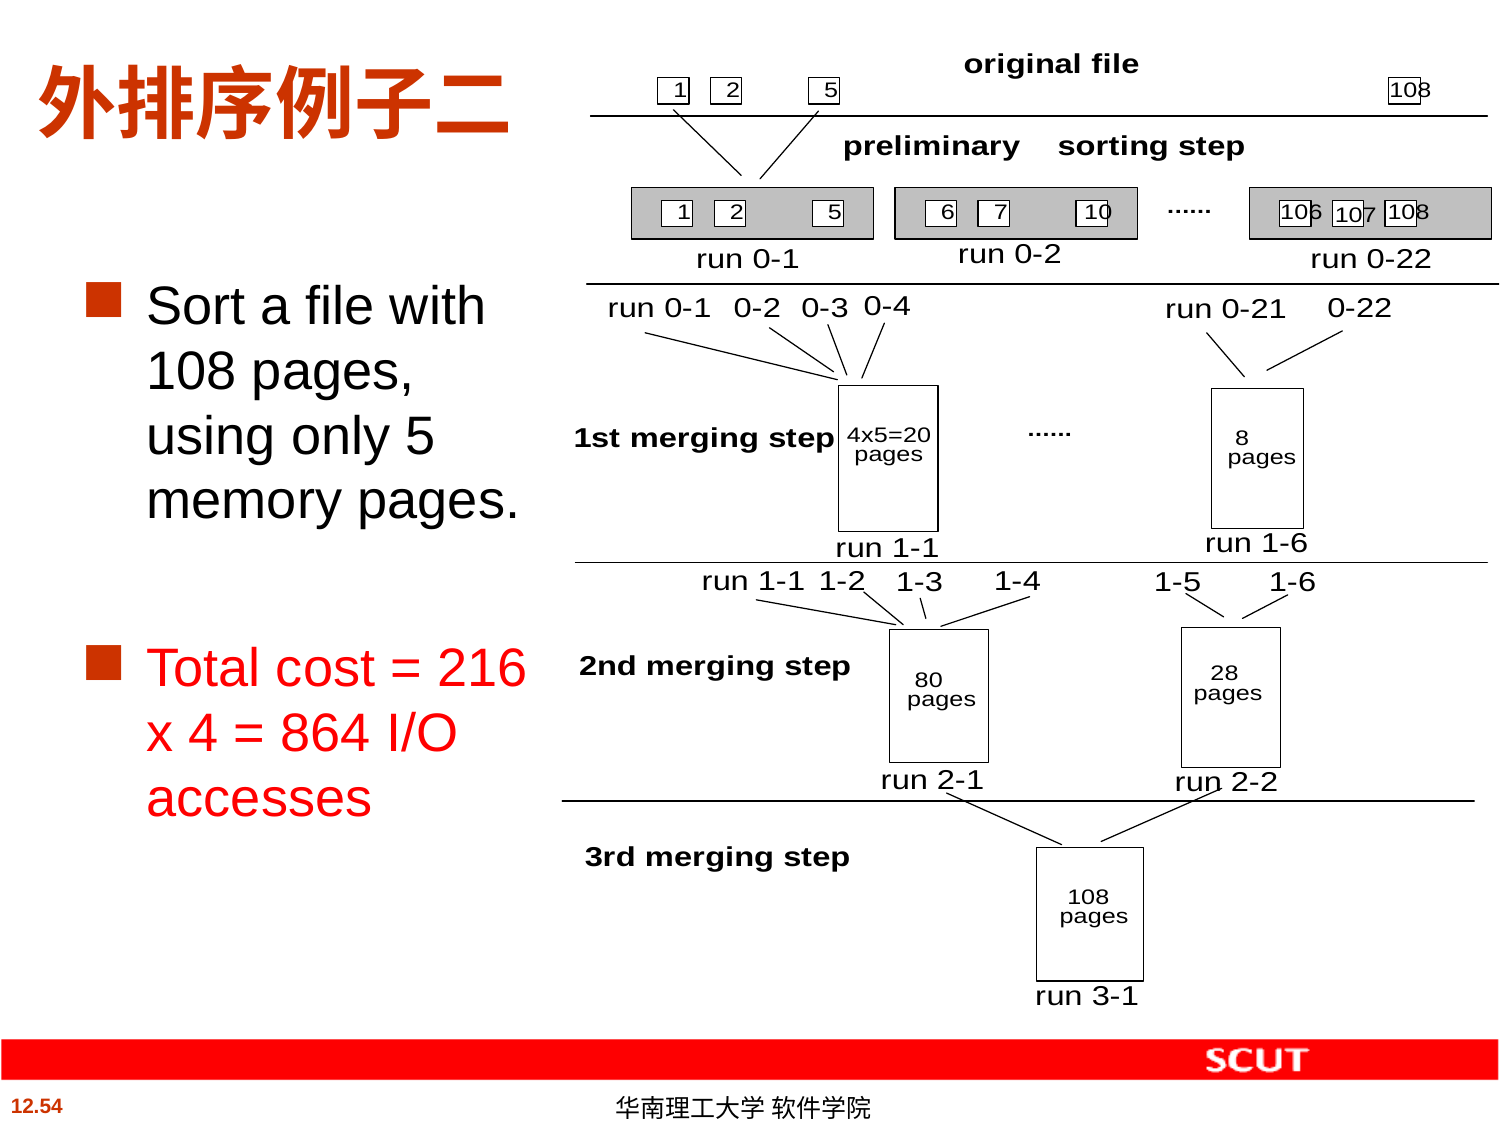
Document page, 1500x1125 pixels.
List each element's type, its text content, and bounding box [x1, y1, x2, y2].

picture [0, 1038, 1500, 1083]
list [560, 48, 1500, 1012]
list Sort a file with 108 pages, using only 5 memory pages. Total cost = 216 x 4 = 864 I/O accesses [75, 262, 555, 1006]
title 外排序例子二 [8, 37, 542, 156]
